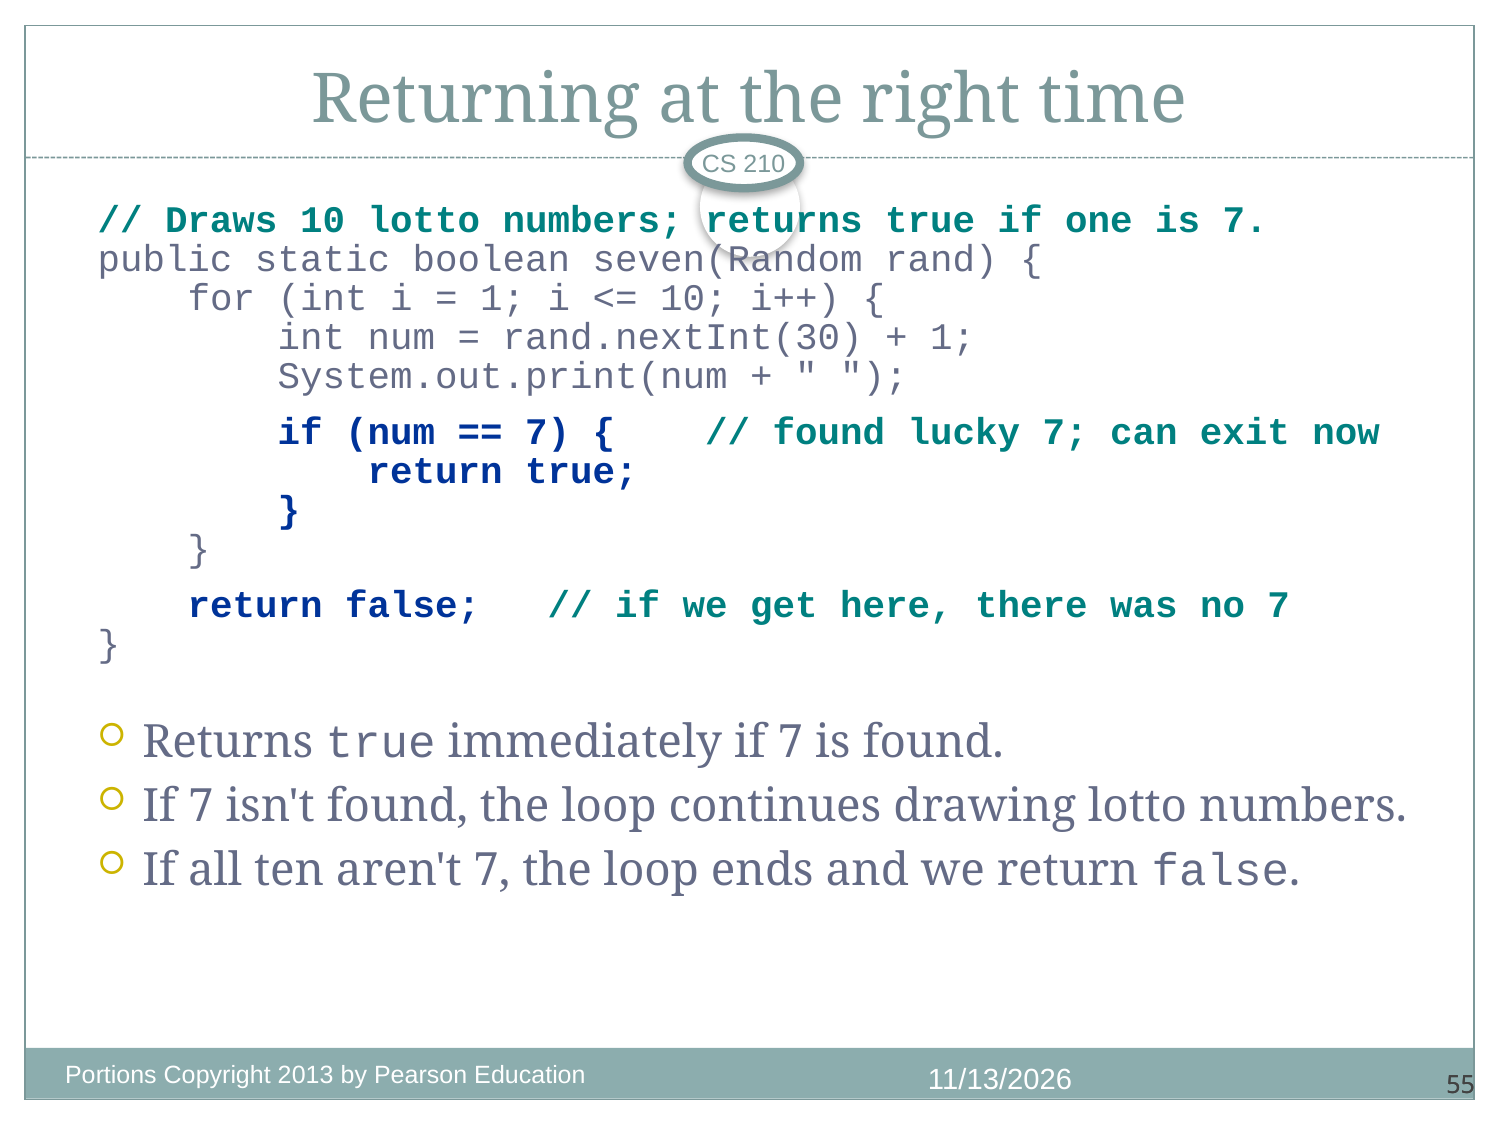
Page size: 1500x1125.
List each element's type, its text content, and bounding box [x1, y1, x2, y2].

title Returning at the right time [49, 37, 1450, 144]
slide_number CS 210 [675, 137, 813, 188]
footer Portions Copyright 2013 by Pearson Education [50, 1051, 663, 1112]
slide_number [837, 1052, 1088, 1113]
list // Draws 10 lotto numbers; returns true if one is 7. public static boolean seven(Random rand) { for (int i = 1; i <= 10; i++) { int num = rand.nextInt(30) + 1; System.out.print(num + " "); if (num == 7) { // found lucky 7; can exit now return true; } } return false; // if we get here, there was no 7 } Returns true immediately if 7 is found. If 7 isn't found, the loop continues drawing lotto numbers. If all ten aren't 7, the loop ends and we return false. [37, 200, 1463, 1038]
